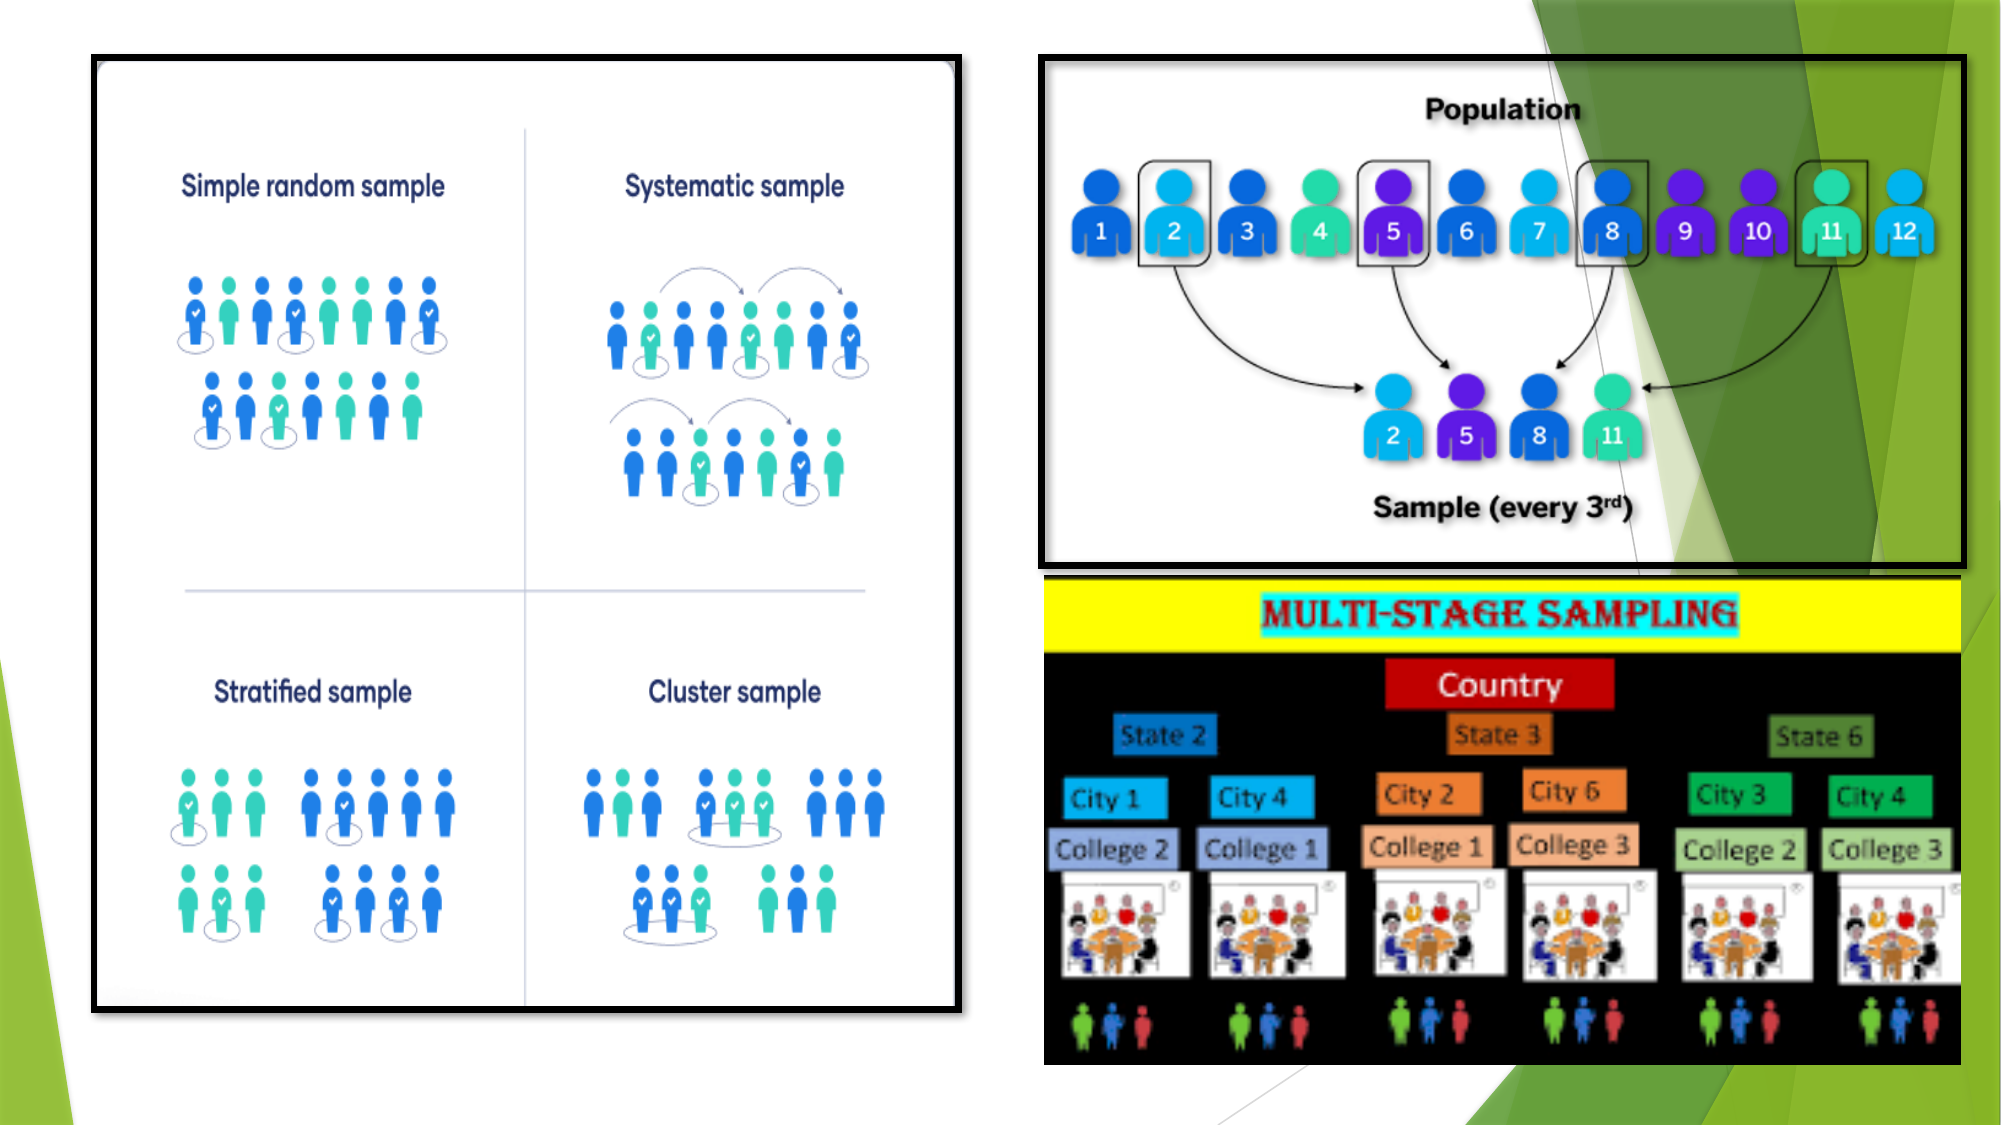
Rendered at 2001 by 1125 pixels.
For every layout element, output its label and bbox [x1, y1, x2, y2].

picture [1044, 575, 1962, 1065]
picture [1044, 60, 1962, 563]
picture [96, 60, 956, 1007]
